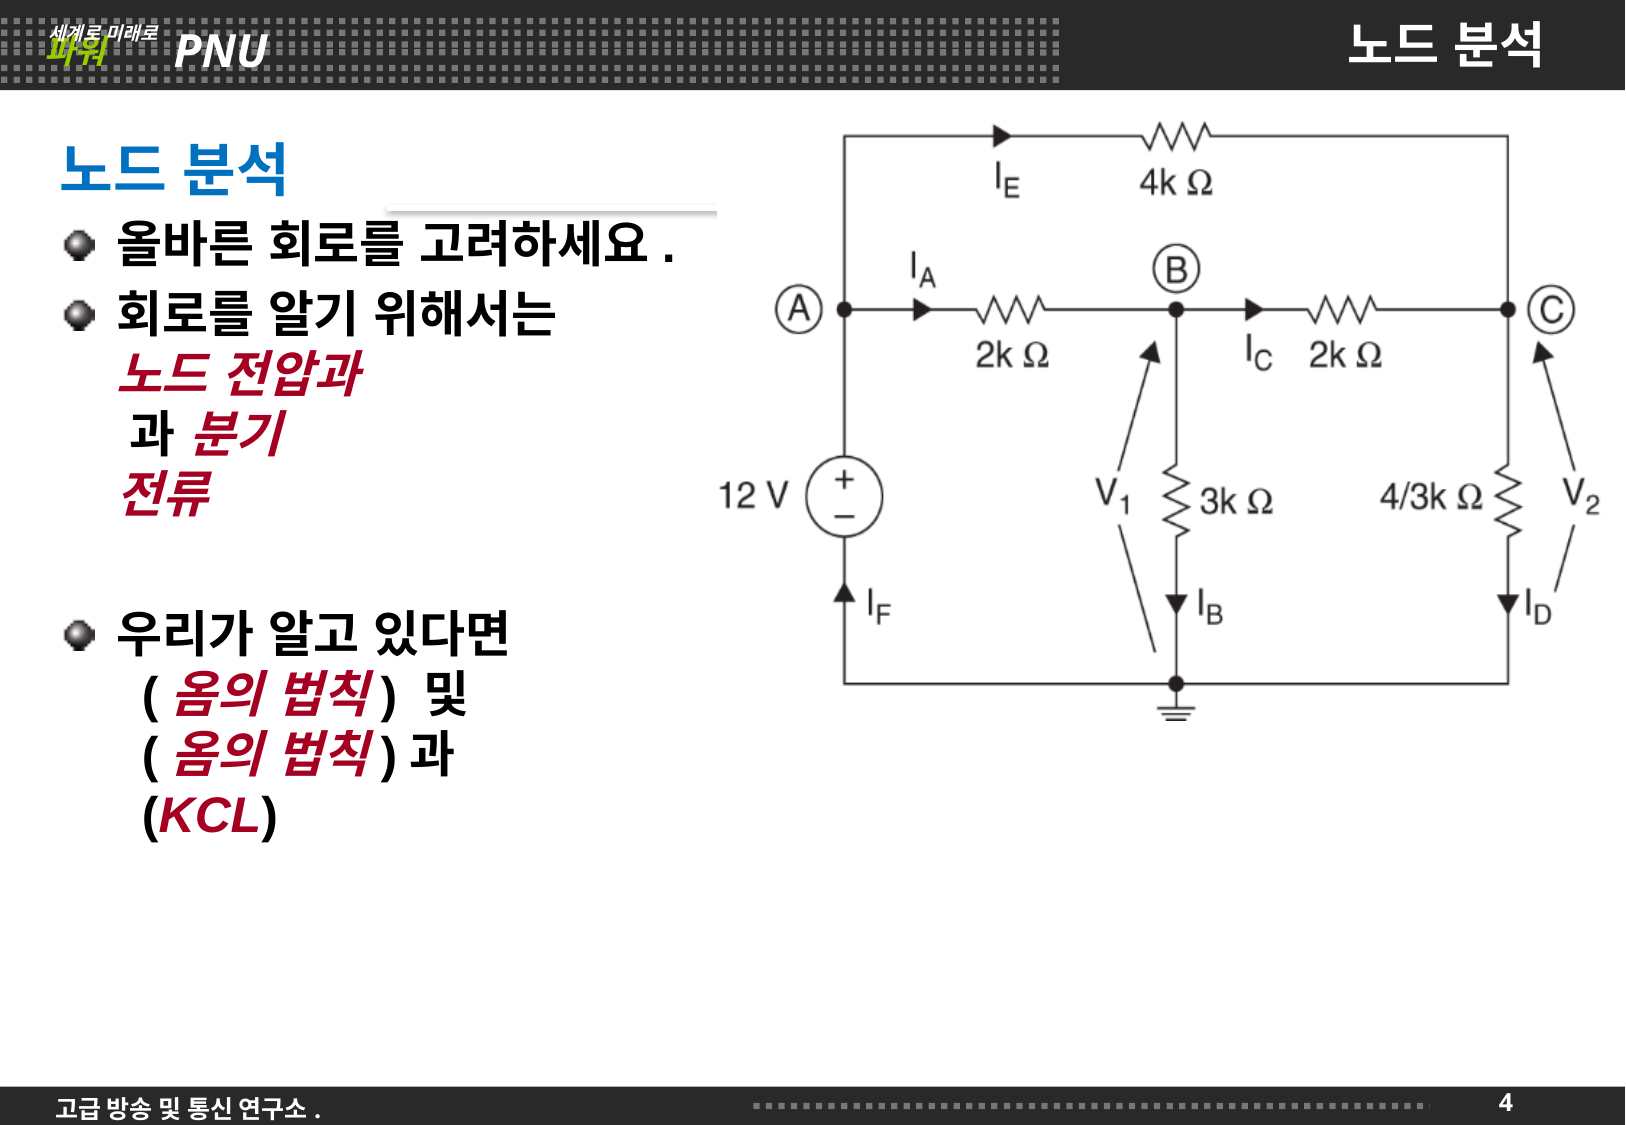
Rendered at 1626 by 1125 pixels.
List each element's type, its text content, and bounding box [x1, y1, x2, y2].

title 노드 분석 [0, 0, 1625, 89]
picture [59, 615, 95, 651]
picture [59, 295, 95, 331]
picture [717, 120, 1609, 721]
picture [59, 225, 95, 261]
